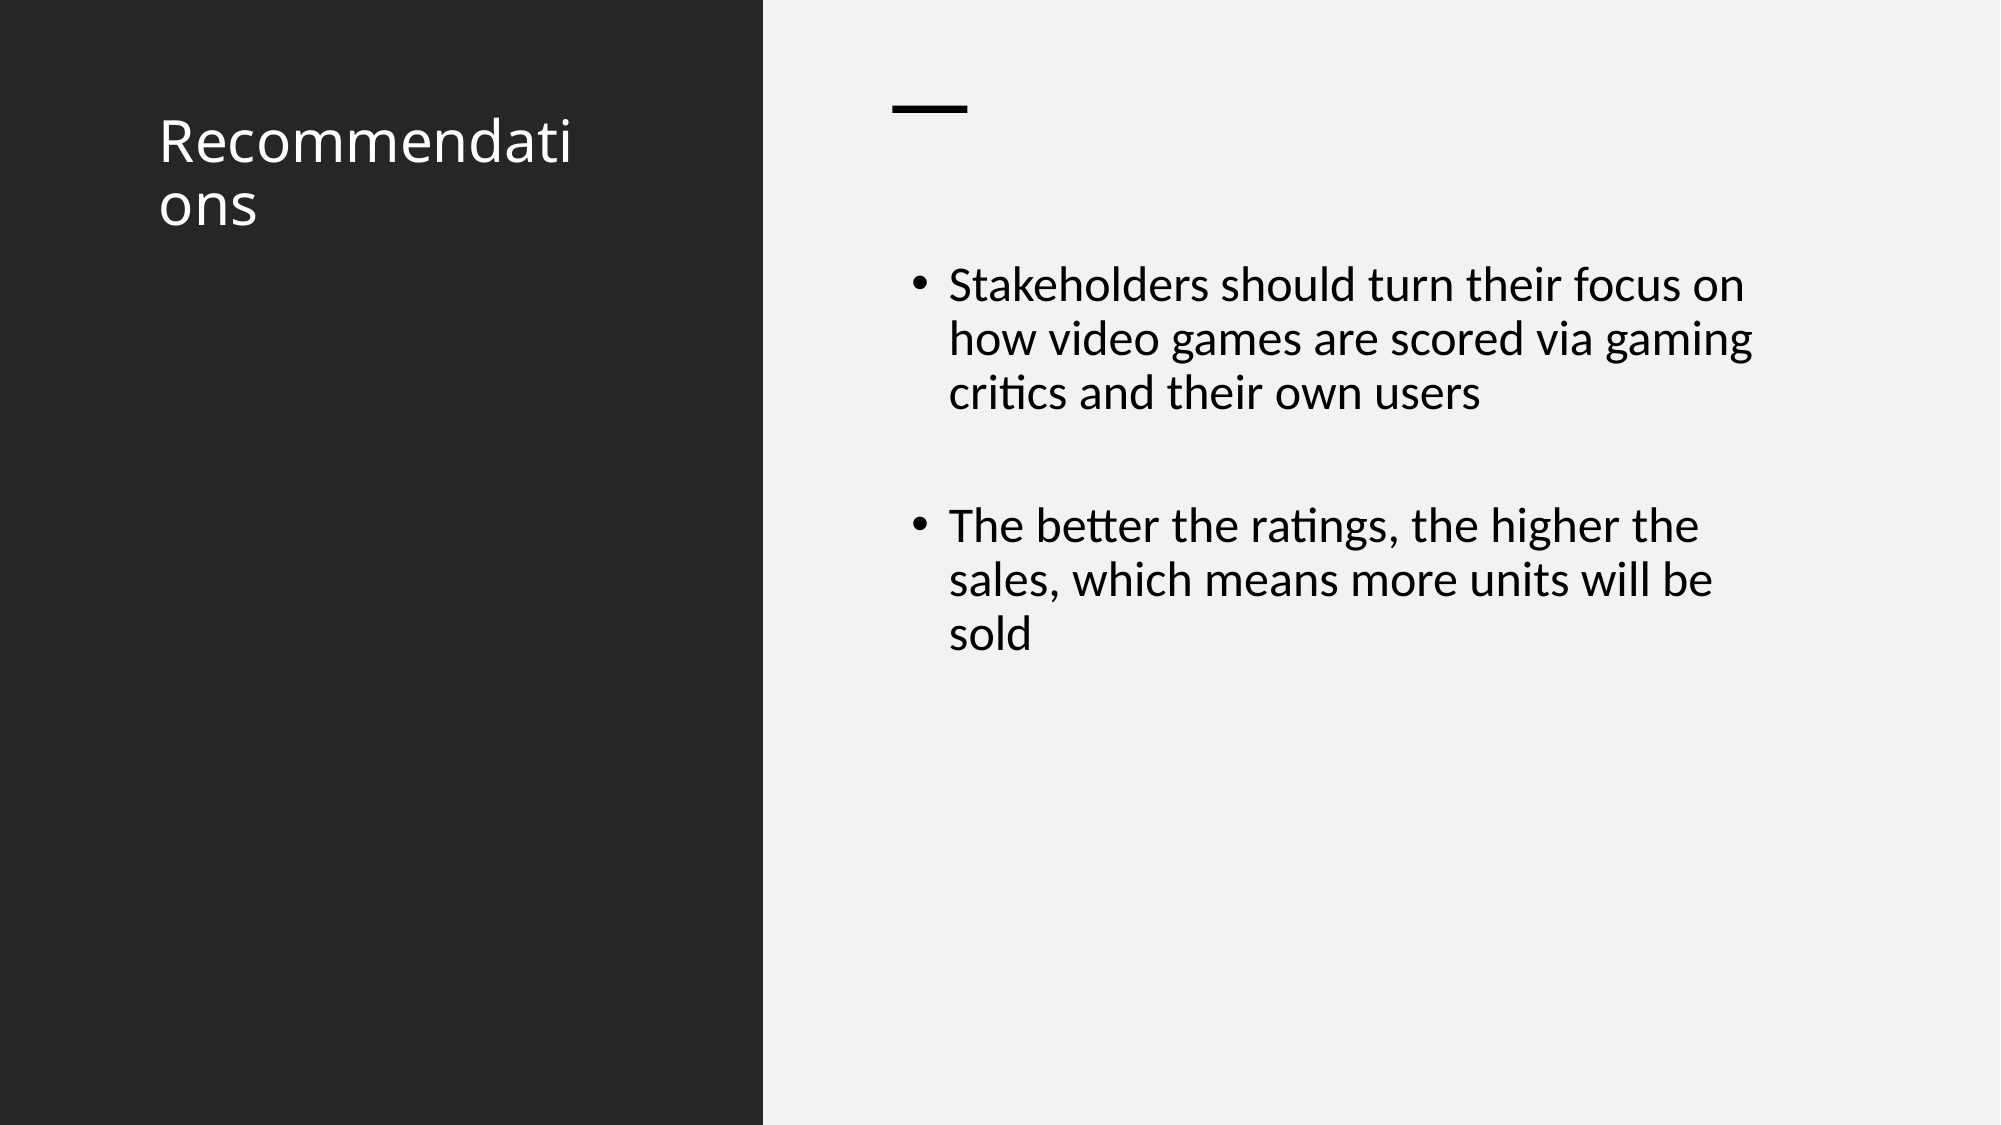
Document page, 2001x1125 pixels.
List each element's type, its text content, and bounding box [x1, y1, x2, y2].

text_box [0, 0, 762, 1125]
text_box Stakeholders should turn their focus on how video games are scored via gaming critics and their own users The better the ratings, the higher the sales, which means more units will be sold [887, 251, 1807, 752]
text_box [891, 104, 968, 114]
title Recommendations [143, 105, 620, 1020]
text_box [762, 0, 2000, 1125]
